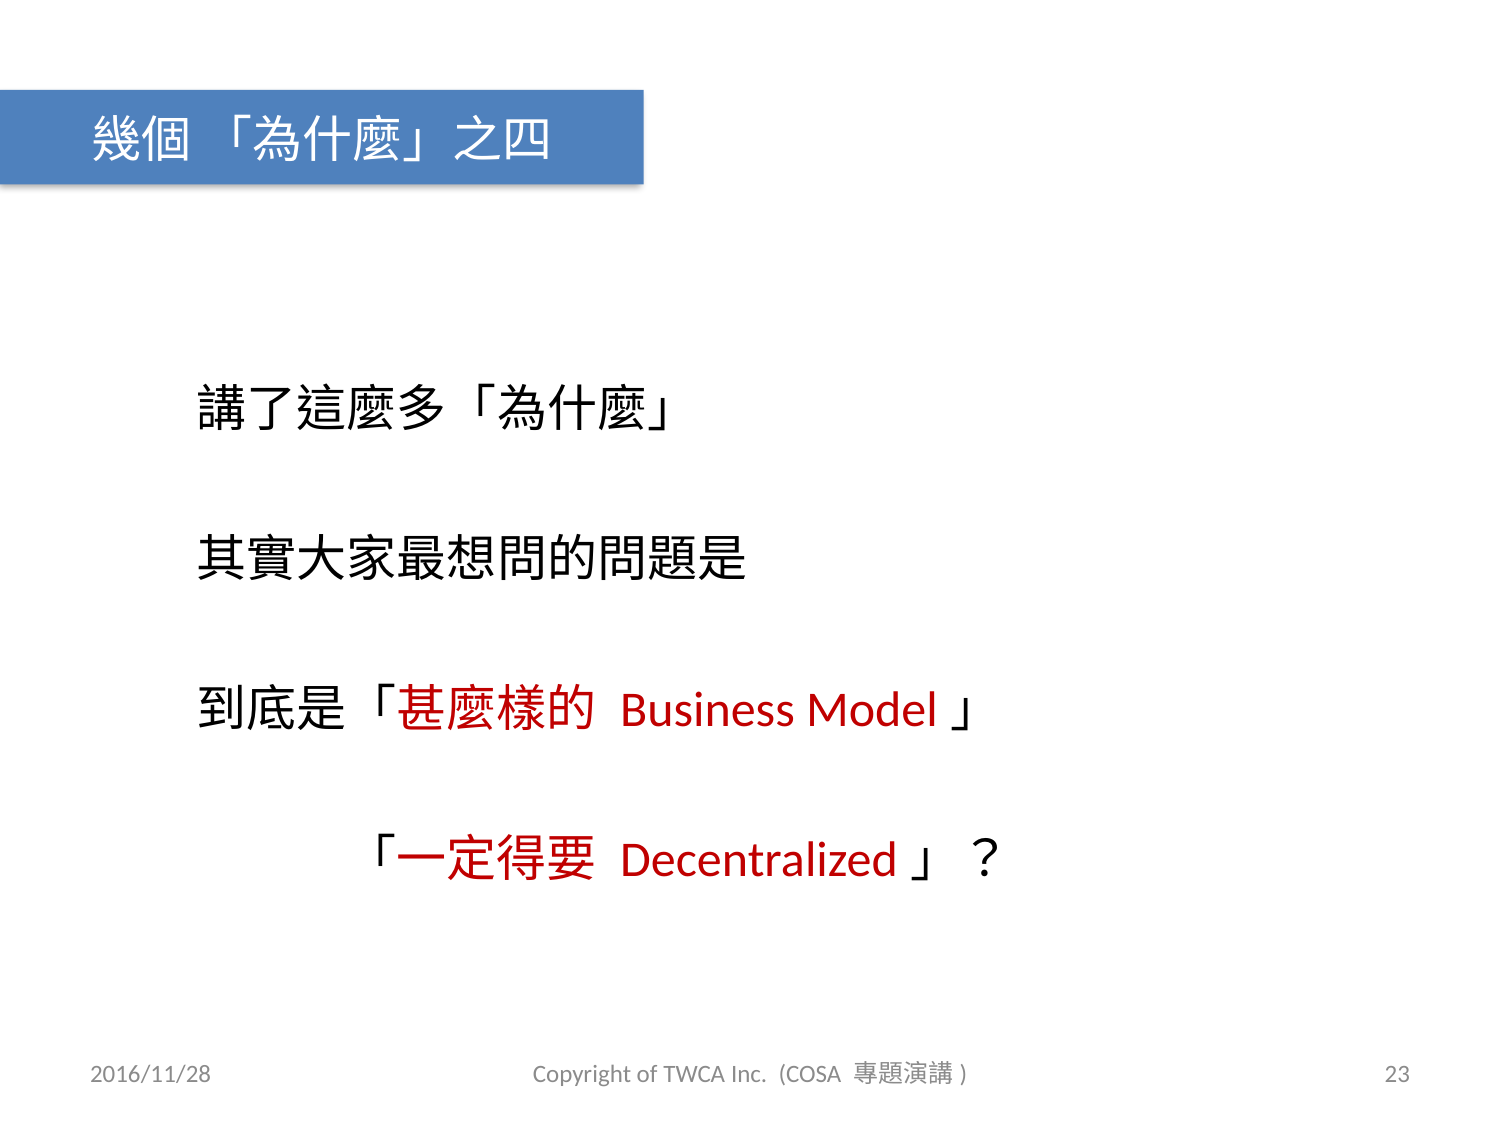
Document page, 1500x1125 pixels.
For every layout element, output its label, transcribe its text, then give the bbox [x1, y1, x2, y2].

text_box 講了這麼多「為什麼」 其實大家最想問的問題是 到底是「甚麼樣的 Business Model」 「一定得要 Decentralized」？ [182, 278, 1025, 894]
text_box 幾個 「為什麼」之四 [0, 88, 646, 186]
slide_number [75, 1042, 425, 1103]
footer Copyright of TWCA Inc. (COSA 專題演講) [512, 1042, 988, 1103]
slide_number 23 [1074, 1042, 1425, 1103]
